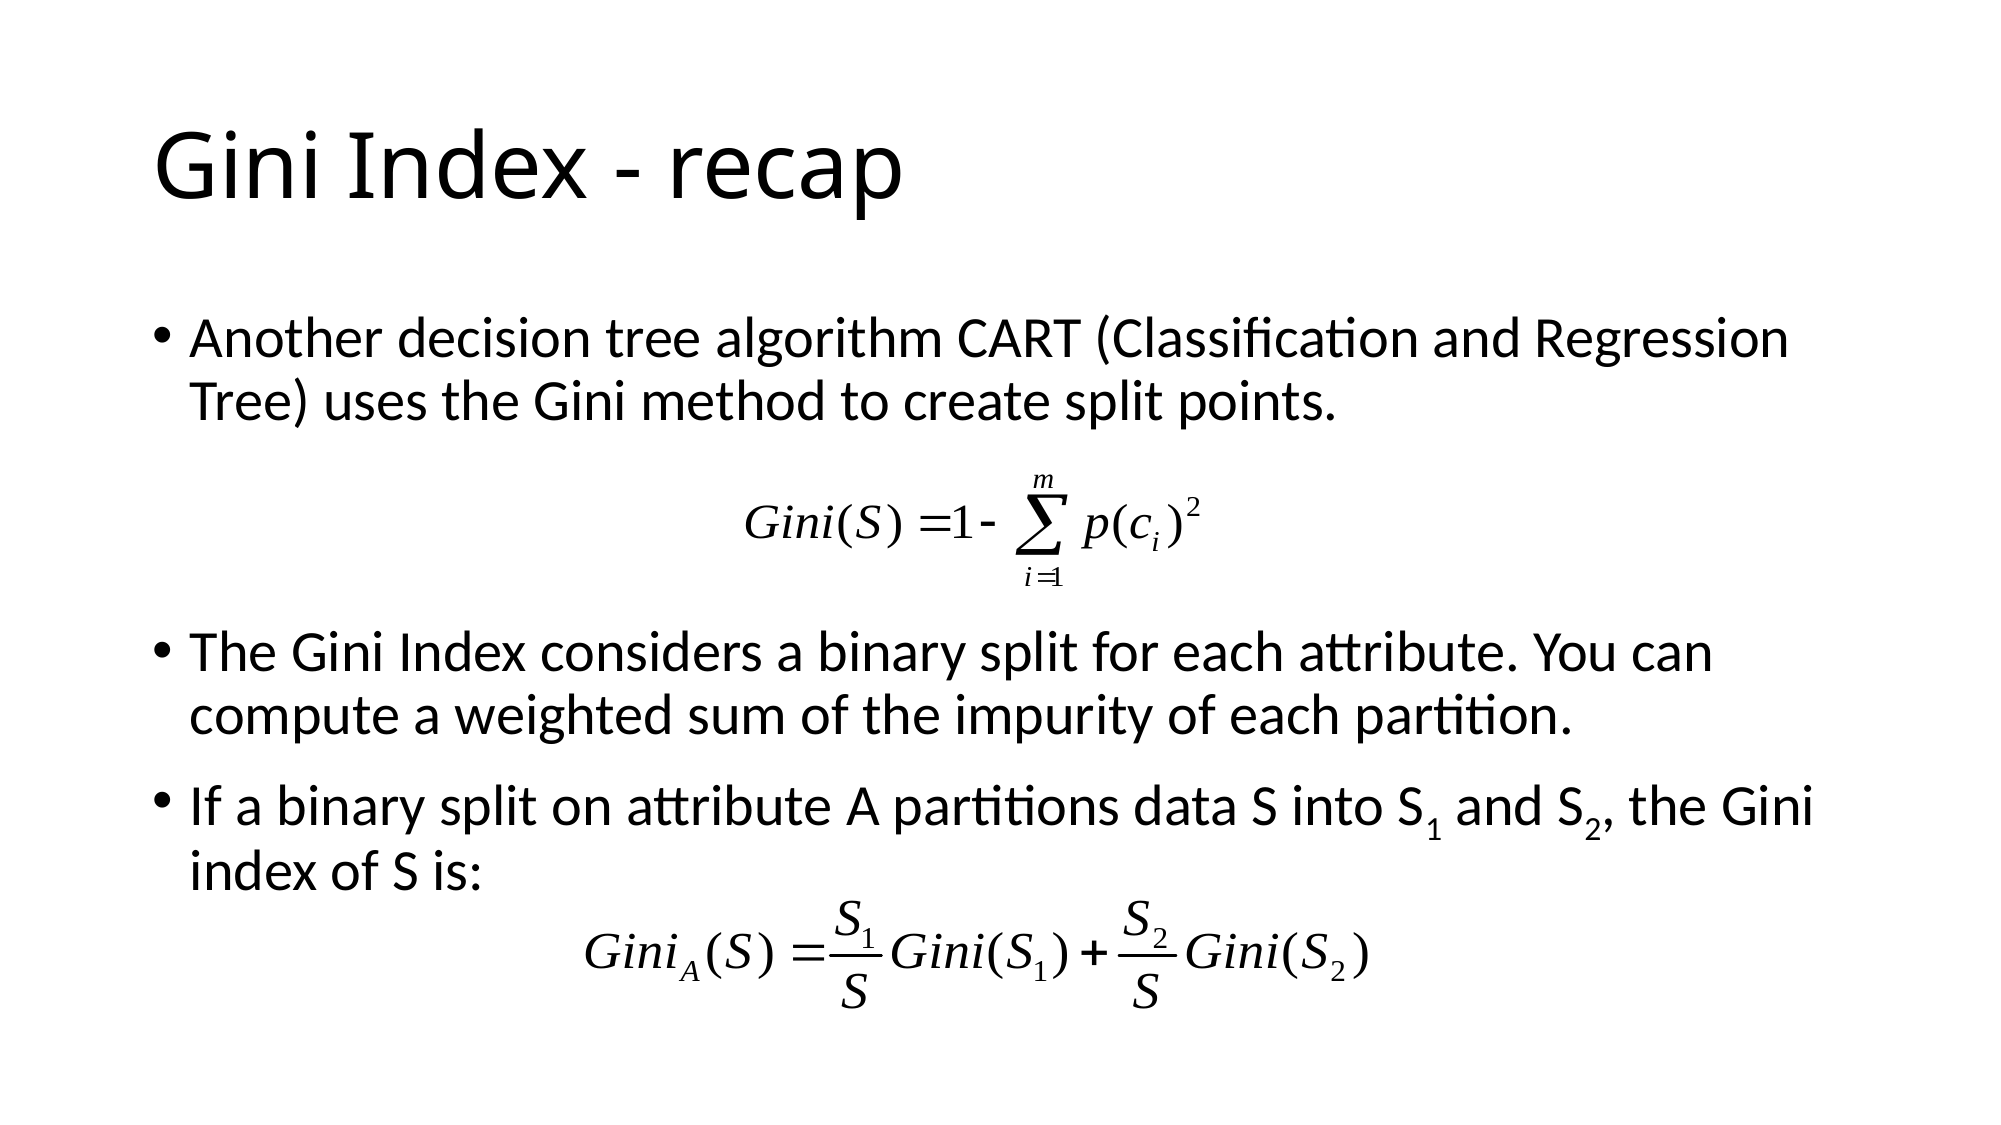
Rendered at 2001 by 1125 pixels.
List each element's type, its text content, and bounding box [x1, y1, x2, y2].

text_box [736, 456, 1217, 597]
list Another decision tree algorithm CART (Classification and Regression Tree) uses the Gini method to create split points. The Gini Index considers a binary split for each attribute. You can compute a weighted sum of the impurity of each partition. If a binary split on attribute A partitions data S into S1 and S2, the Gini index of S is: [137, 299, 1863, 1014]
title Gini Index - recap [137, 59, 1863, 278]
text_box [576, 886, 1378, 1021]
